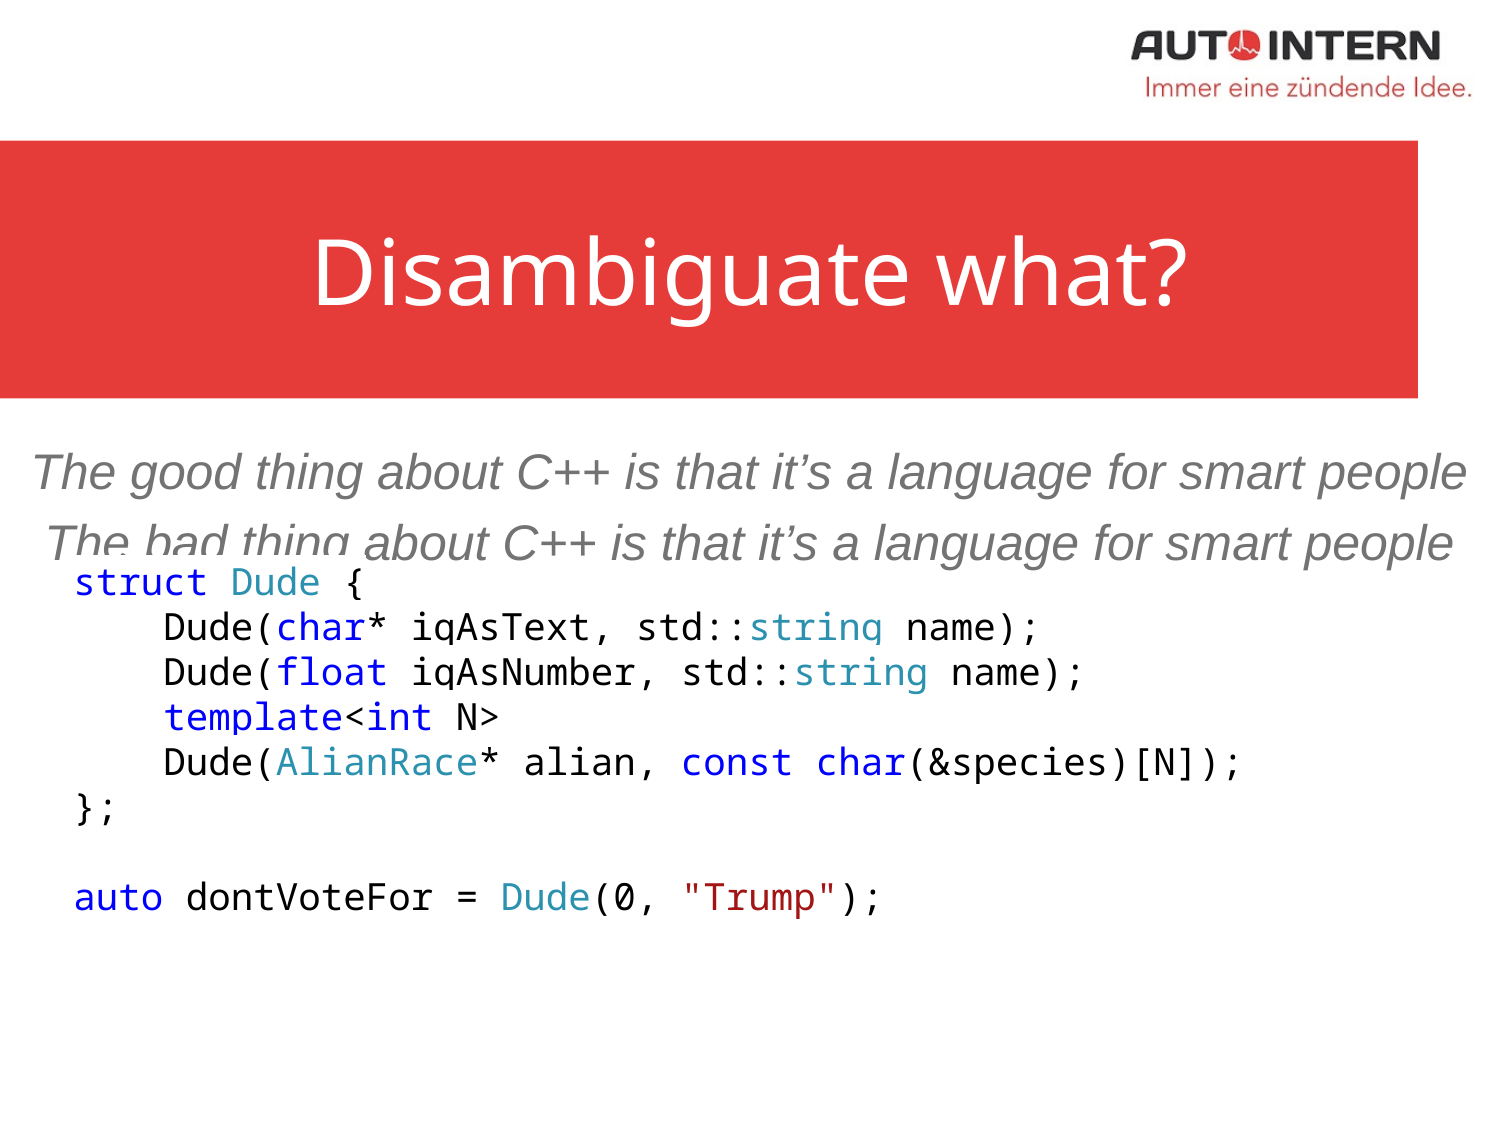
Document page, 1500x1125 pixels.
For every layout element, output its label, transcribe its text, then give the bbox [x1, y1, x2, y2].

picture [1125, 23, 1476, 102]
text_box struct Dude { Dude(char* iqAsText, std::string name); Dude(float iqAsNumber, std::string name); template<int N> Dude(AlianRace* alian, const char(&species)[N]); }; auto dontVoteFor = Dude(0, "Trump"); [58, 550, 1424, 926]
title Disambiguate what? [58, 175, 1442, 362]
text_box The good thing about C++ is that it’s a language for smart people The bad thing about C++ is that it’s a language for smart people [0, 432, 1500, 587]
